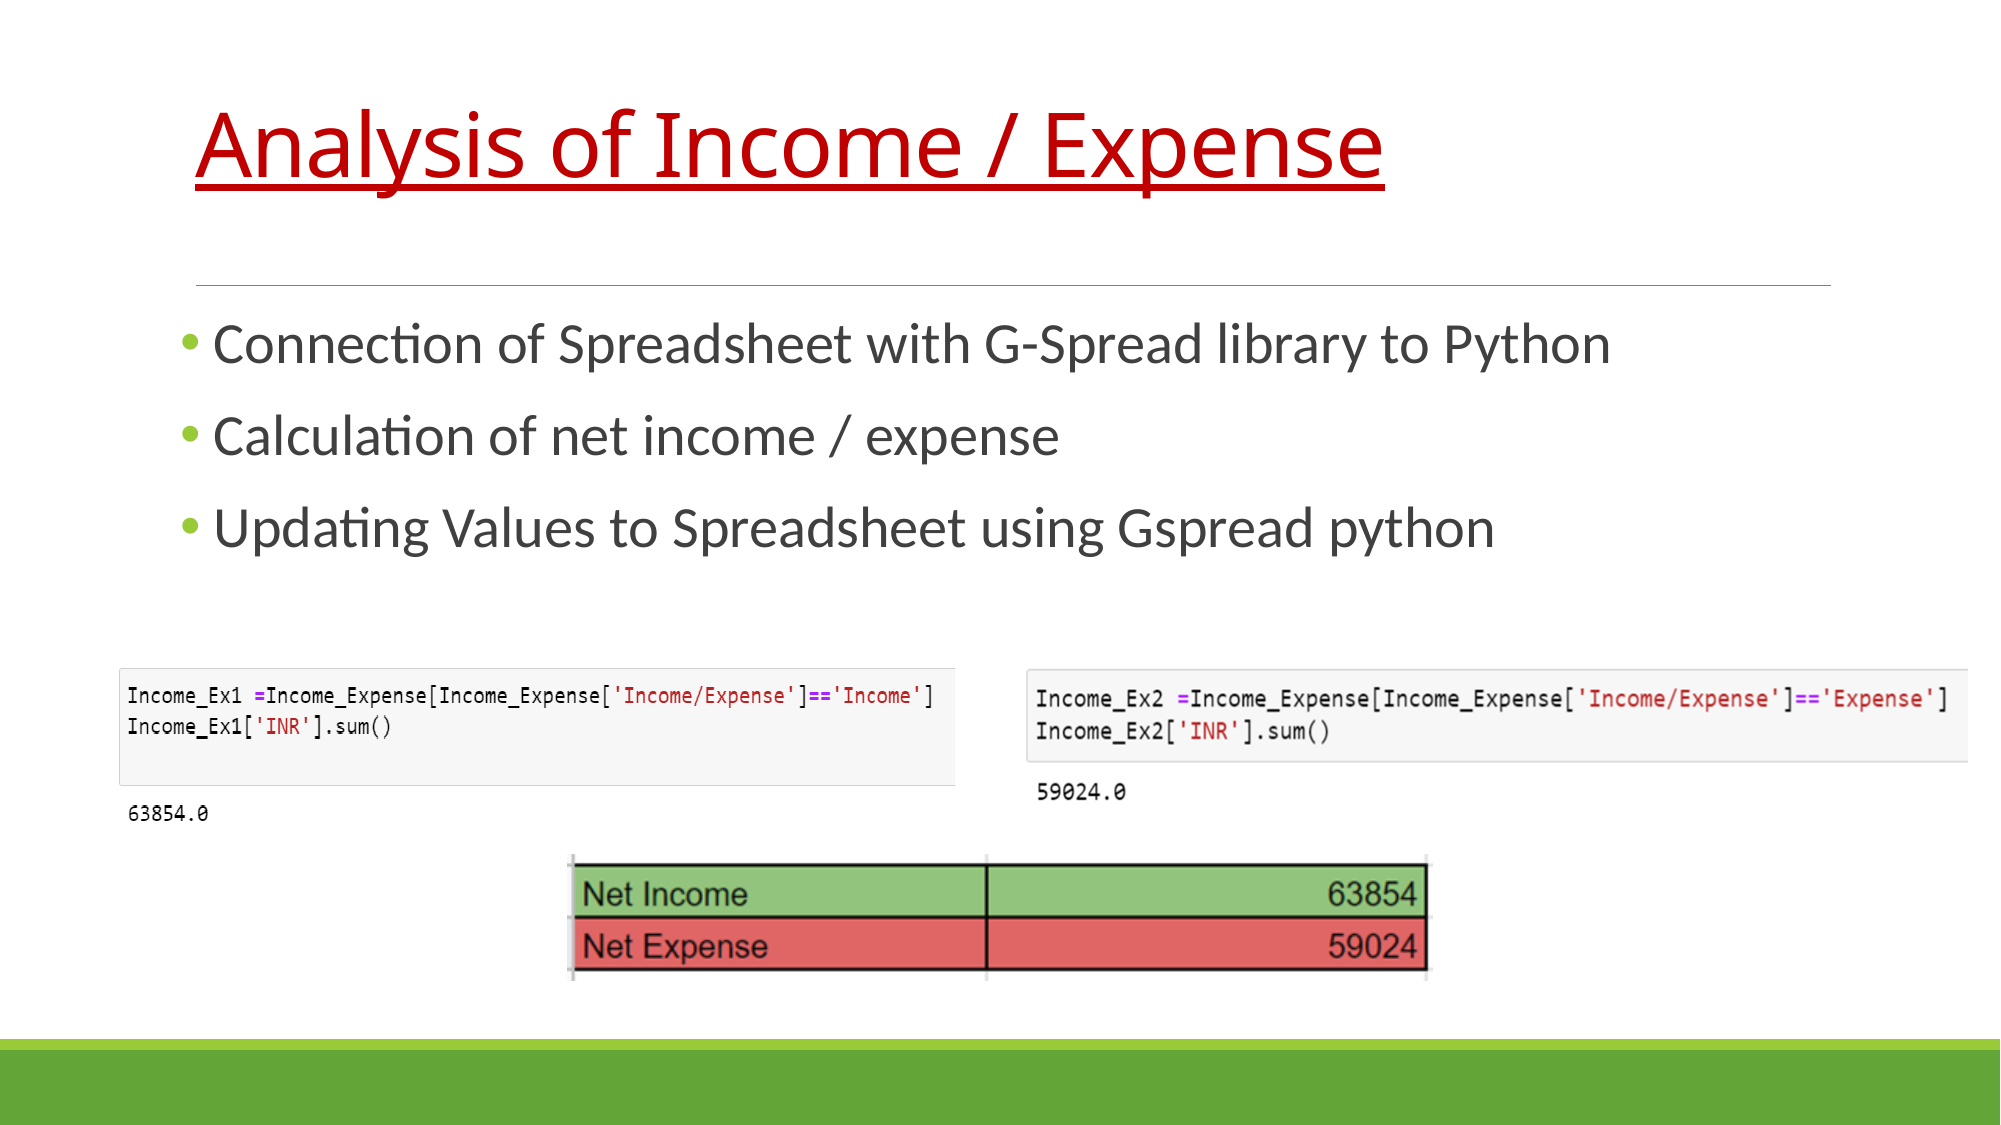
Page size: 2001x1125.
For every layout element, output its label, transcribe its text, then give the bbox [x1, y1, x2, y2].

picture [112, 660, 956, 840]
picture [566, 853, 1434, 982]
title Analysis of Income / Expense [180, 94, 1830, 204]
picture [1022, 660, 1969, 810]
list Connection of Spreadsheet with G-Spread library to Python Calculation of net income / expense Updating Values to Spreadsheet using Gspread python [180, 305, 1830, 966]
